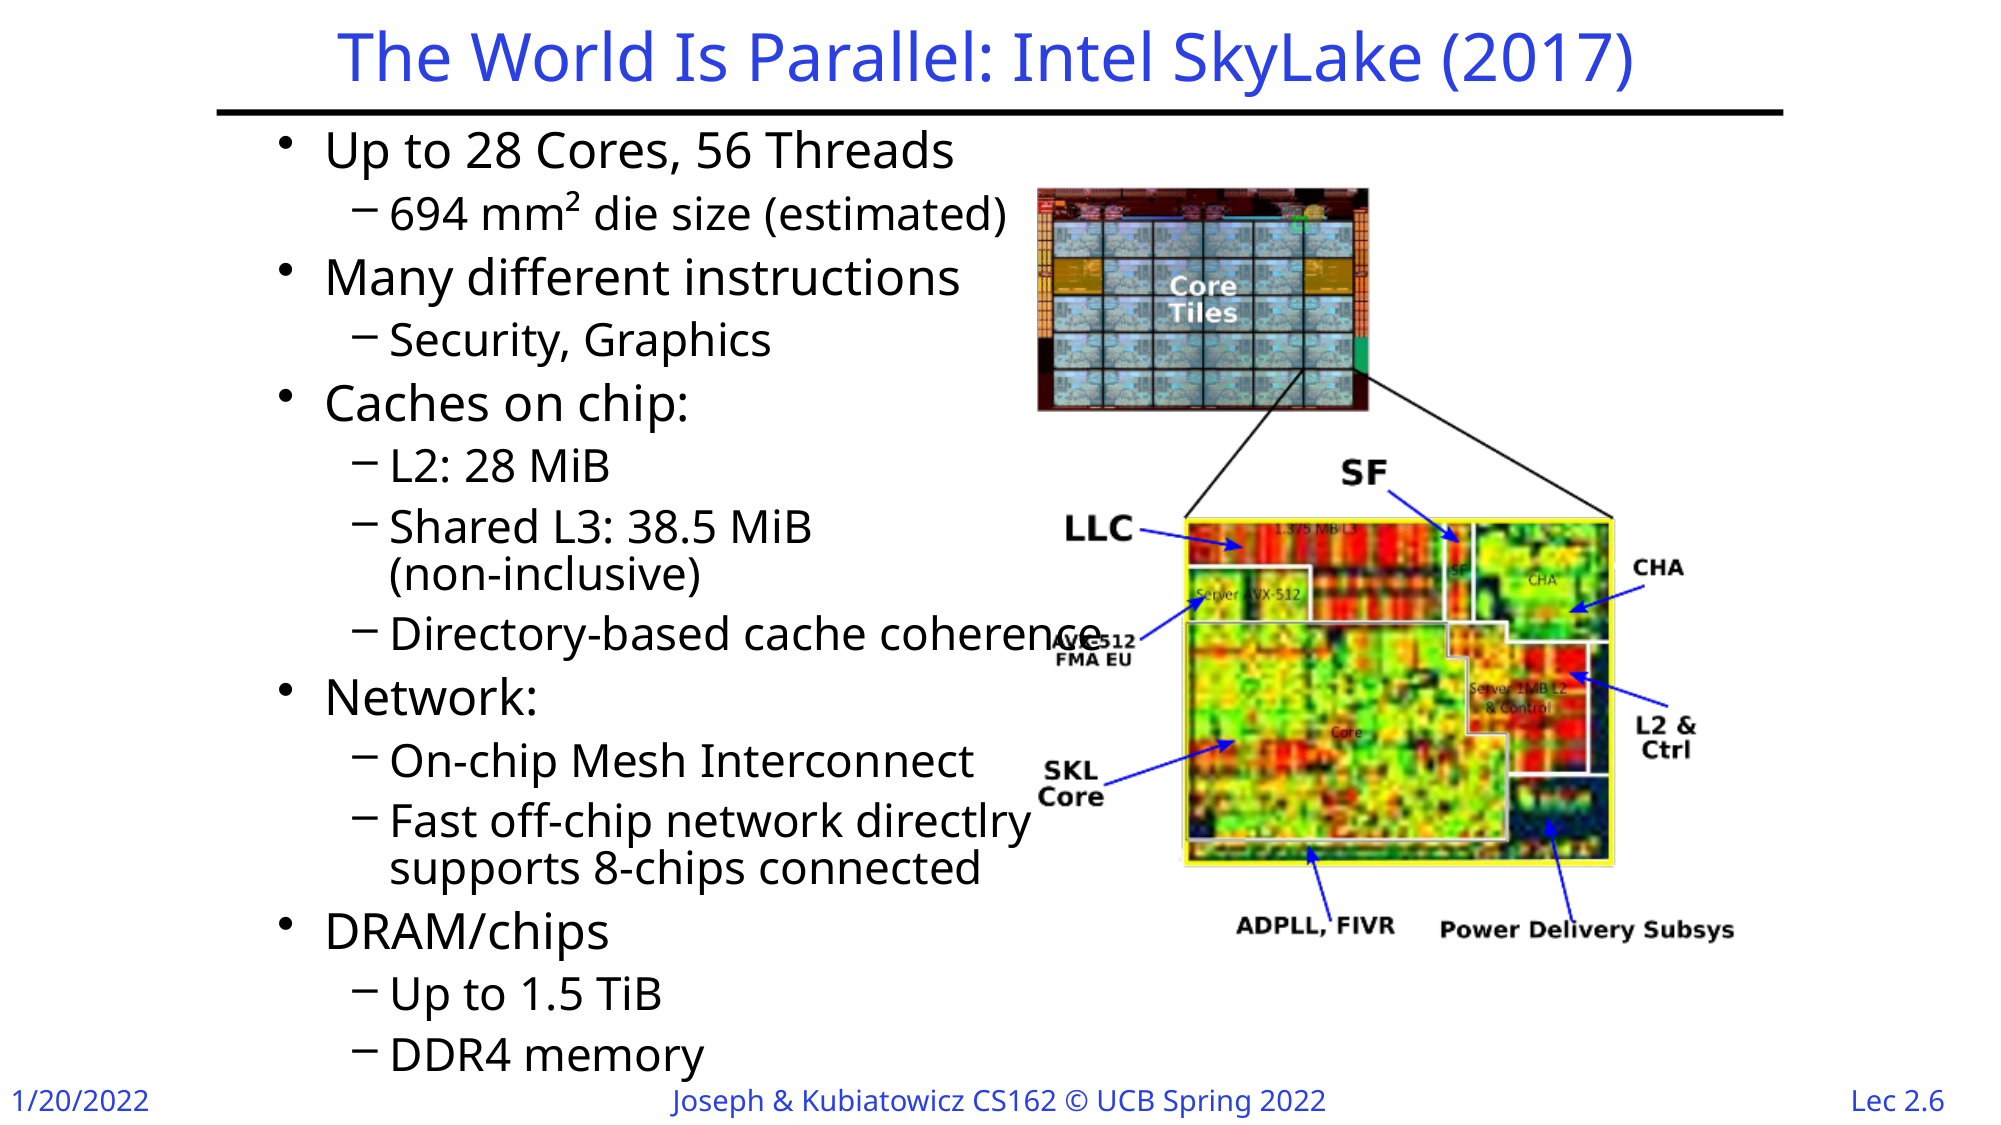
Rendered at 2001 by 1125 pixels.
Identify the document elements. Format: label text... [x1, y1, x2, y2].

list Up to 28 Cores, 56 Threads 694 mm² die size (estimated) Many different instructions Security, Graphics Caches on chip: L2: 28 MiB Shared L3: 38.5 MiB (non-inclusive) Directory-based cache coherence Network: On-chip Mesh Interconnect Fast off-chip network directlry supports 8-chips connected DRAM/chips Up to 1.5 TiB DDR4 memory [262, 120, 1189, 1060]
title The World Is Parallel: Intel SkyLake (2017) [286, 0, 1688, 121]
picture [1037, 187, 1773, 953]
